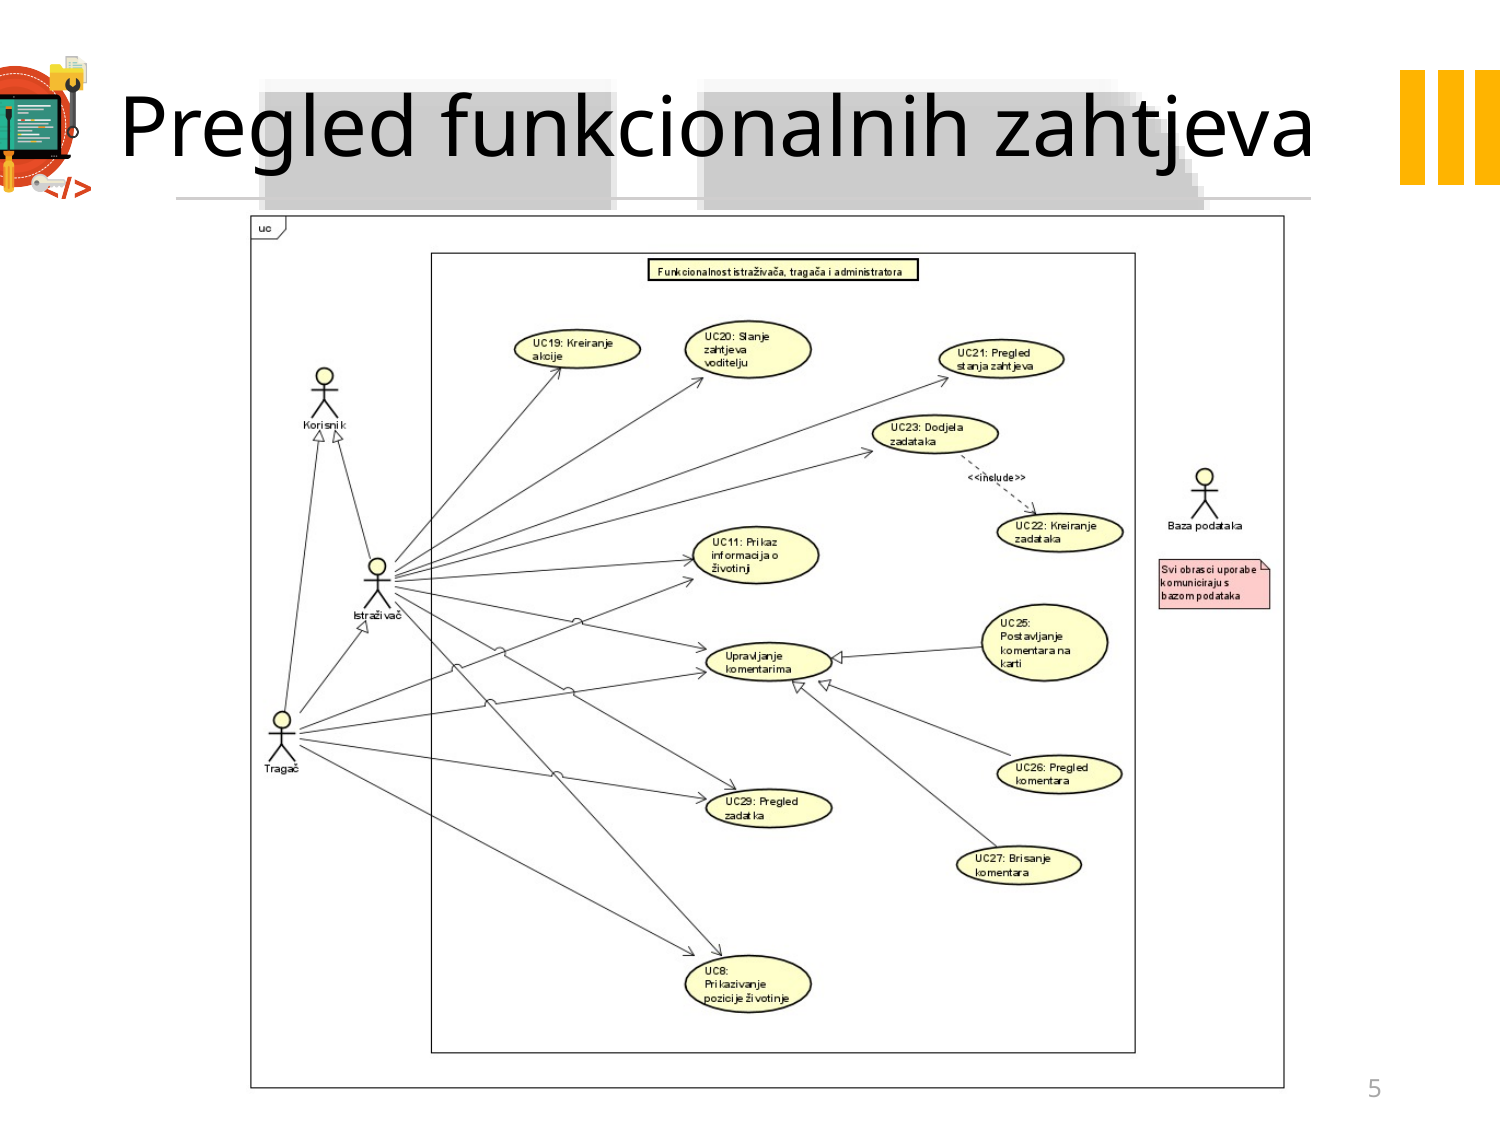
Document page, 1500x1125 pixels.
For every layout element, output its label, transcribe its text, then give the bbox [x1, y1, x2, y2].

slide_number 5 [1310, 1065, 1397, 1125]
picture [0, 56, 91, 199]
title Pregled funkcionalnih zahtjeva [103, 59, 1397, 199]
picture [246, 210, 1301, 1096]
